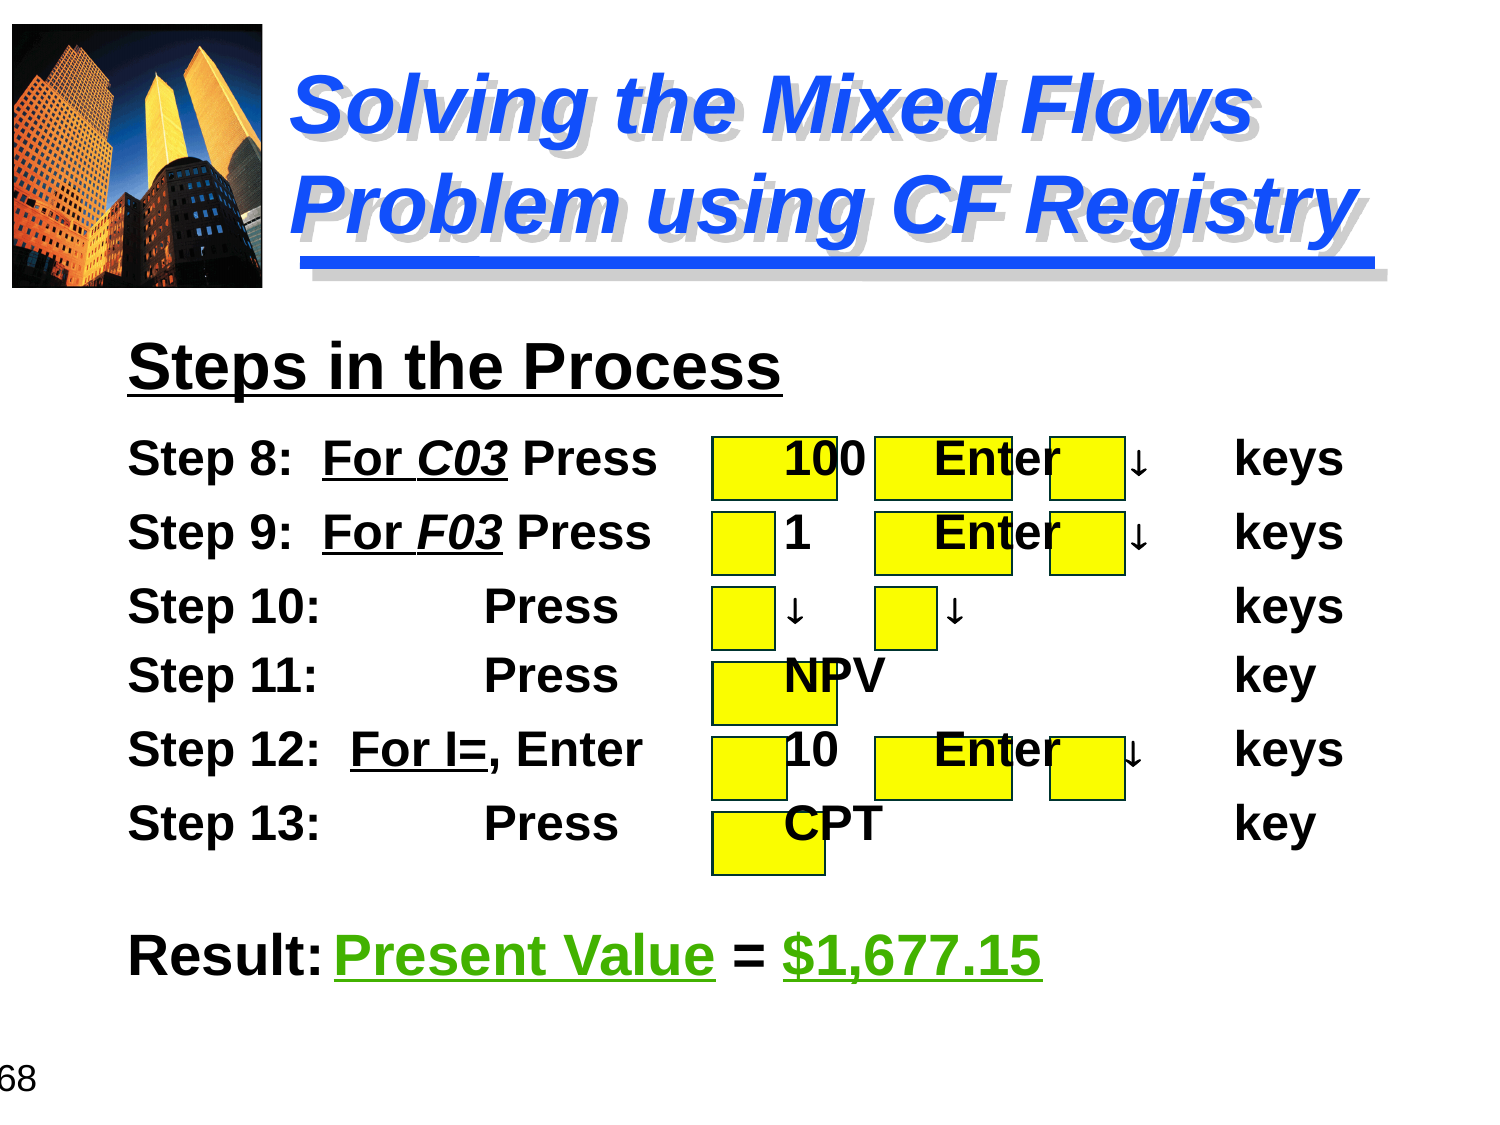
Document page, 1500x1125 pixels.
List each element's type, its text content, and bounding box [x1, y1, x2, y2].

picture [12, 24, 263, 288]
list Steps in the Process Step 8: For C03 Press 100 Enter  keys Step 9: For F03 Press 1 Enter  keys Step 10: Press   keys Step 11: Press NPV key Step 12: For I=, Enter 10 Enter  keys Step 13: Press CPT key Result: Present Value = $1,677.15 [111, 324, 1451, 1038]
title Solving the Mixed Flows Problem using CF Registry [275, 37, 1388, 263]
